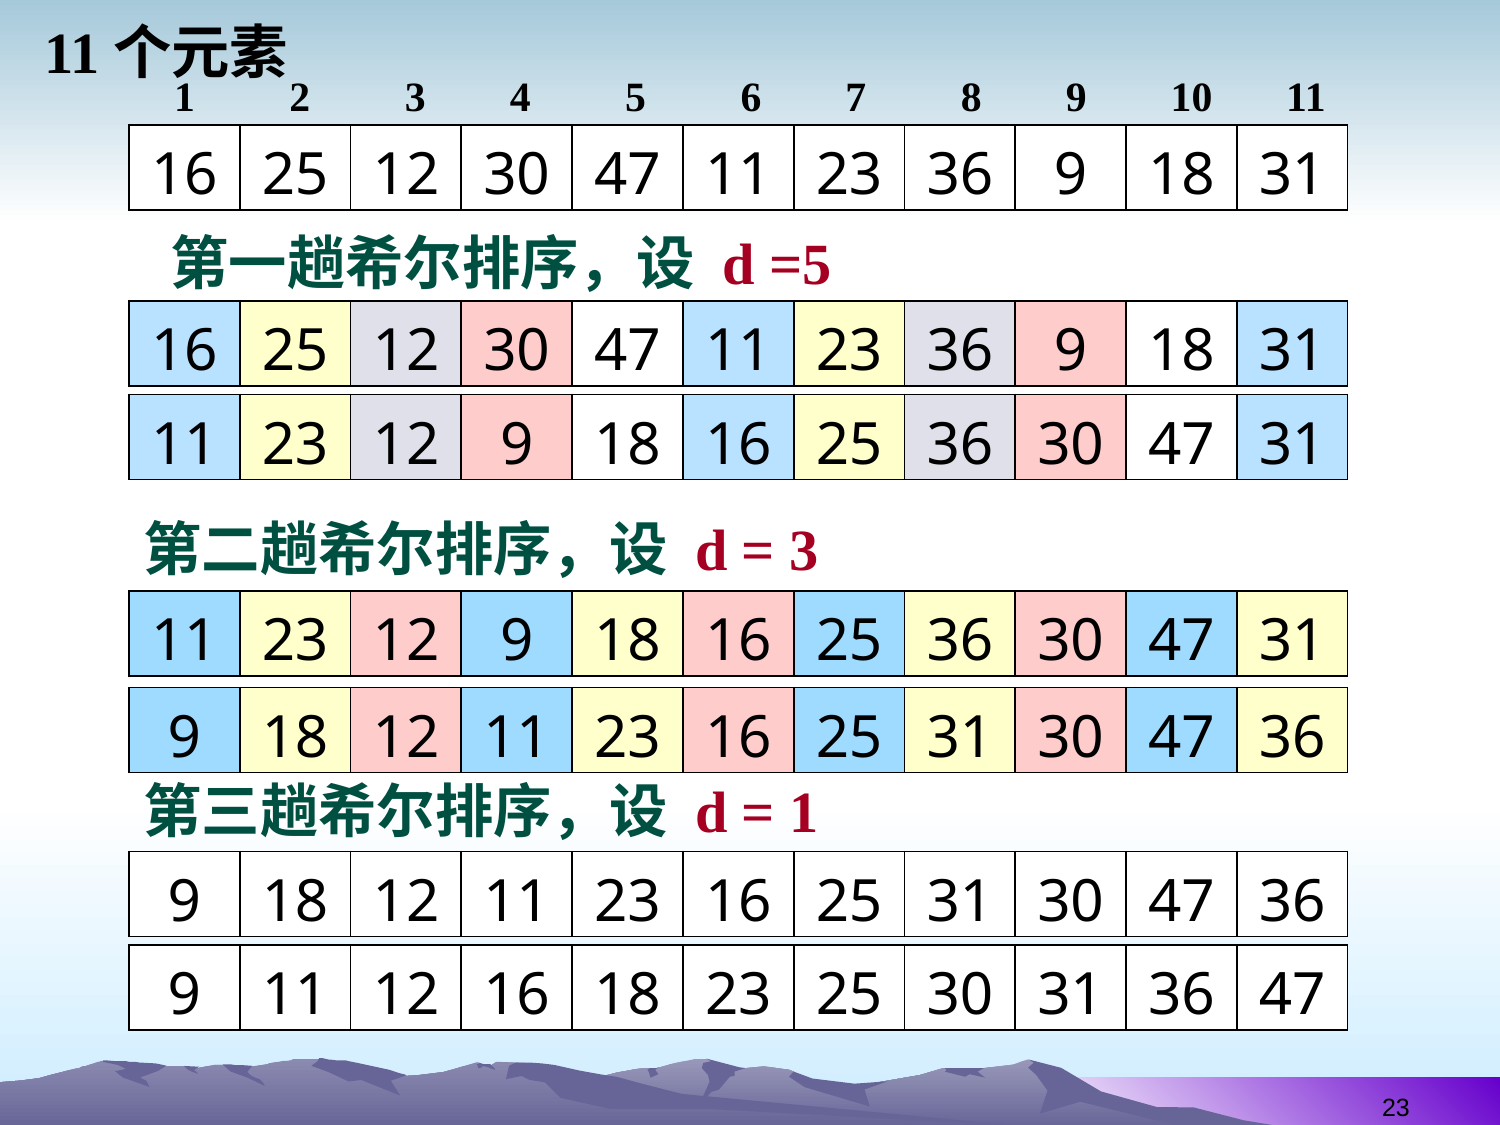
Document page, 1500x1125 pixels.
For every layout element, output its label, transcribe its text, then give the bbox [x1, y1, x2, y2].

text_box 第二趟希尔排序，设 d = 3 [128, 504, 888, 590]
table_header 18 [1127, 128, 1236, 209]
table_header 9 [462, 592, 571, 675]
table_header 9 [130, 852, 239, 936]
table_header 31 [905, 688, 1014, 772]
table_header 47 [1127, 592, 1236, 675]
table_header 23 [241, 395, 350, 479]
table_header 18 [573, 592, 682, 675]
table_header 23 [795, 302, 904, 385]
table_header 30 [1016, 395, 1125, 479]
table_header 23 [573, 688, 682, 772]
table_header 11 [462, 688, 571, 772]
table_header 9 [1016, 128, 1125, 209]
text_box 11个元素 [29, 7, 332, 93]
table_header 36 [1238, 852, 1347, 936]
table_header 47 [1127, 852, 1236, 936]
table_header 47 [1127, 395, 1236, 479]
table_header 25 [795, 946, 904, 1029]
table_header 16 [684, 688, 793, 772]
table_header 36 [905, 592, 1014, 675]
table_header 25 [241, 302, 350, 385]
table_header 11 [684, 128, 793, 209]
table_header 12 [351, 688, 460, 772]
table_header 16 [130, 126, 239, 209]
table_header 31 [1238, 395, 1347, 479]
table_header 11 [462, 852, 571, 936]
table_header 31 [1238, 592, 1347, 675]
table_header 47 [1238, 946, 1347, 1029]
table_header 9 [462, 395, 571, 479]
table_header 16 [684, 592, 793, 675]
table_header 9 [130, 688, 239, 772]
table_header 16 [684, 852, 793, 936]
text_box 第一趟希尔排序，设 d =5 [128, 218, 888, 300]
table_header 30 [1016, 688, 1125, 772]
table_header 25 [795, 395, 904, 479]
table_header 11 [130, 395, 239, 479]
table_header 18 [241, 852, 350, 936]
table_header 23 [684, 946, 793, 1029]
table_header 31 [1016, 946, 1125, 1029]
table_header 30 [1016, 852, 1125, 936]
table_header 18 [1127, 302, 1236, 385]
table_header 30 [462, 128, 571, 209]
table_header 12 [351, 946, 460, 1029]
slide_number 23 [1074, 1054, 1426, 1125]
table_header 12 [351, 395, 460, 479]
table_header 23 [573, 852, 682, 936]
table_header 16 [684, 395, 793, 479]
table_header 36 [1127, 946, 1236, 1029]
table_header 18 [573, 395, 682, 479]
table_header 36 [905, 128, 1014, 209]
table_header 30 [1016, 592, 1125, 675]
table_header 12 [351, 302, 460, 385]
table_header 25 [795, 688, 904, 772]
table_header 12 [351, 852, 460, 936]
table_header 47 [573, 128, 682, 209]
table_header 18 [573, 946, 682, 1029]
table_header 11 [684, 302, 793, 385]
table_header 36 [905, 395, 1014, 479]
table_header 11 [241, 946, 350, 1029]
table_header 12 [351, 592, 460, 675]
table_header 16 [130, 302, 239, 385]
table_header 31 [905, 852, 1014, 936]
text_box 1 2 3 4 5 6 7 8 9 10 11 [159, 62, 1353, 128]
table_header 31 [1238, 302, 1347, 385]
table_header 11 [130, 592, 239, 675]
table_header 23 [241, 592, 350, 675]
table_header 47 [573, 302, 682, 385]
table_header 47 [1127, 688, 1236, 772]
table_header 36 [1238, 688, 1347, 772]
text_box 第三趟希尔排序，设 d = 1 [128, 773, 876, 851]
table_header 30 [905, 946, 1014, 1029]
table_header 23 [795, 128, 904, 209]
table_header 25 [795, 852, 904, 936]
table_header 9 [130, 946, 239, 1029]
table_header 18 [241, 688, 350, 772]
table_header 25 [795, 592, 904, 675]
table_header 30 [462, 302, 571, 385]
table_header 25 [241, 128, 350, 209]
table_header 31 [1238, 128, 1347, 209]
table_header 16 [462, 946, 571, 1029]
table_header 36 [905, 302, 1014, 385]
table_header 12 [351, 128, 460, 209]
table_header 9 [1016, 302, 1125, 385]
